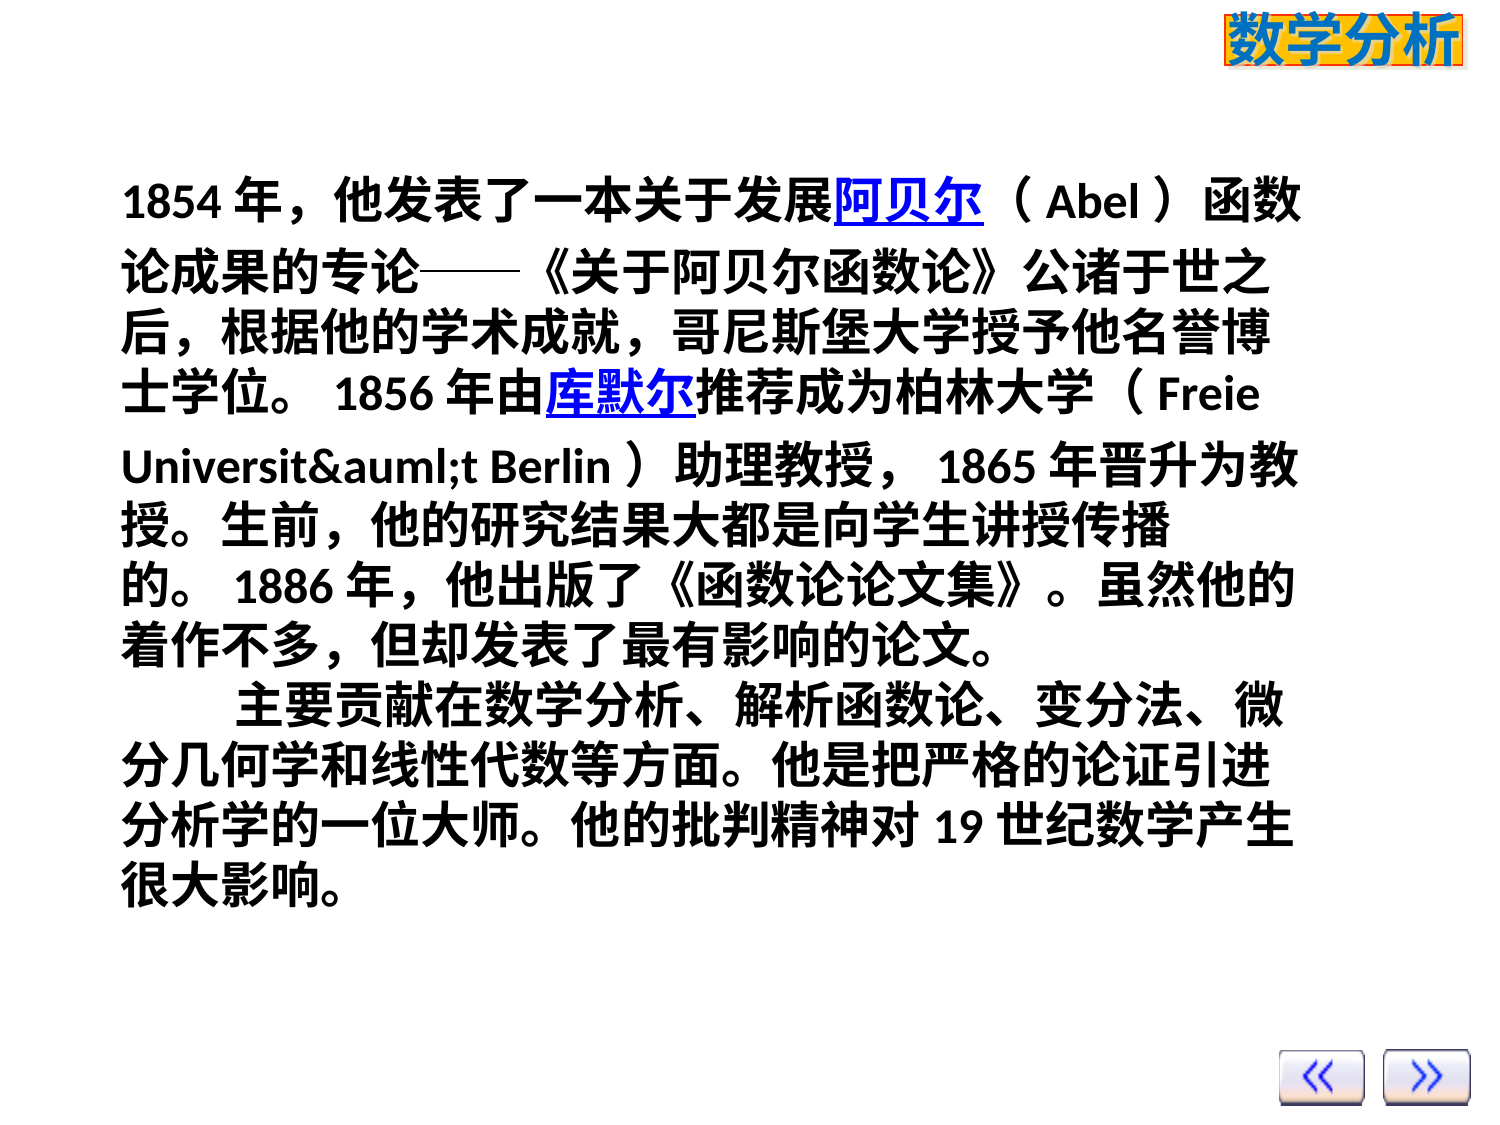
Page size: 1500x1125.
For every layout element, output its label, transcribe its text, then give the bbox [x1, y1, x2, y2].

text_box 1854年，他发表了一本关于发展阿贝尔（Abel）函数论成果的专论──《关于阿贝尔函数论》公诸于世之后，根据他的学术成就，哥尼斯堡大学授予他名誉博士学位。1856年由库默尔推荐成为柏林大学（Freie Universit&auml;t Berlin）助理教授，1865年晋升为教授。生前，他的研究结果大都是向学生讲授传播的。1886年，他出版了《函数论论文集》。虽然他的着作不多，但却发表了最有影响的论文。 主要贡献在数学分析、解析函数论、变分法、微分几何学和线性代数等方面。他是把严格的论证引进分析学的一位大师。他的批判精神对19世纪数学产生很大影响。 [106, 160, 1329, 981]
picture [1279, 1050, 1365, 1106]
picture [1383, 1049, 1471, 1106]
